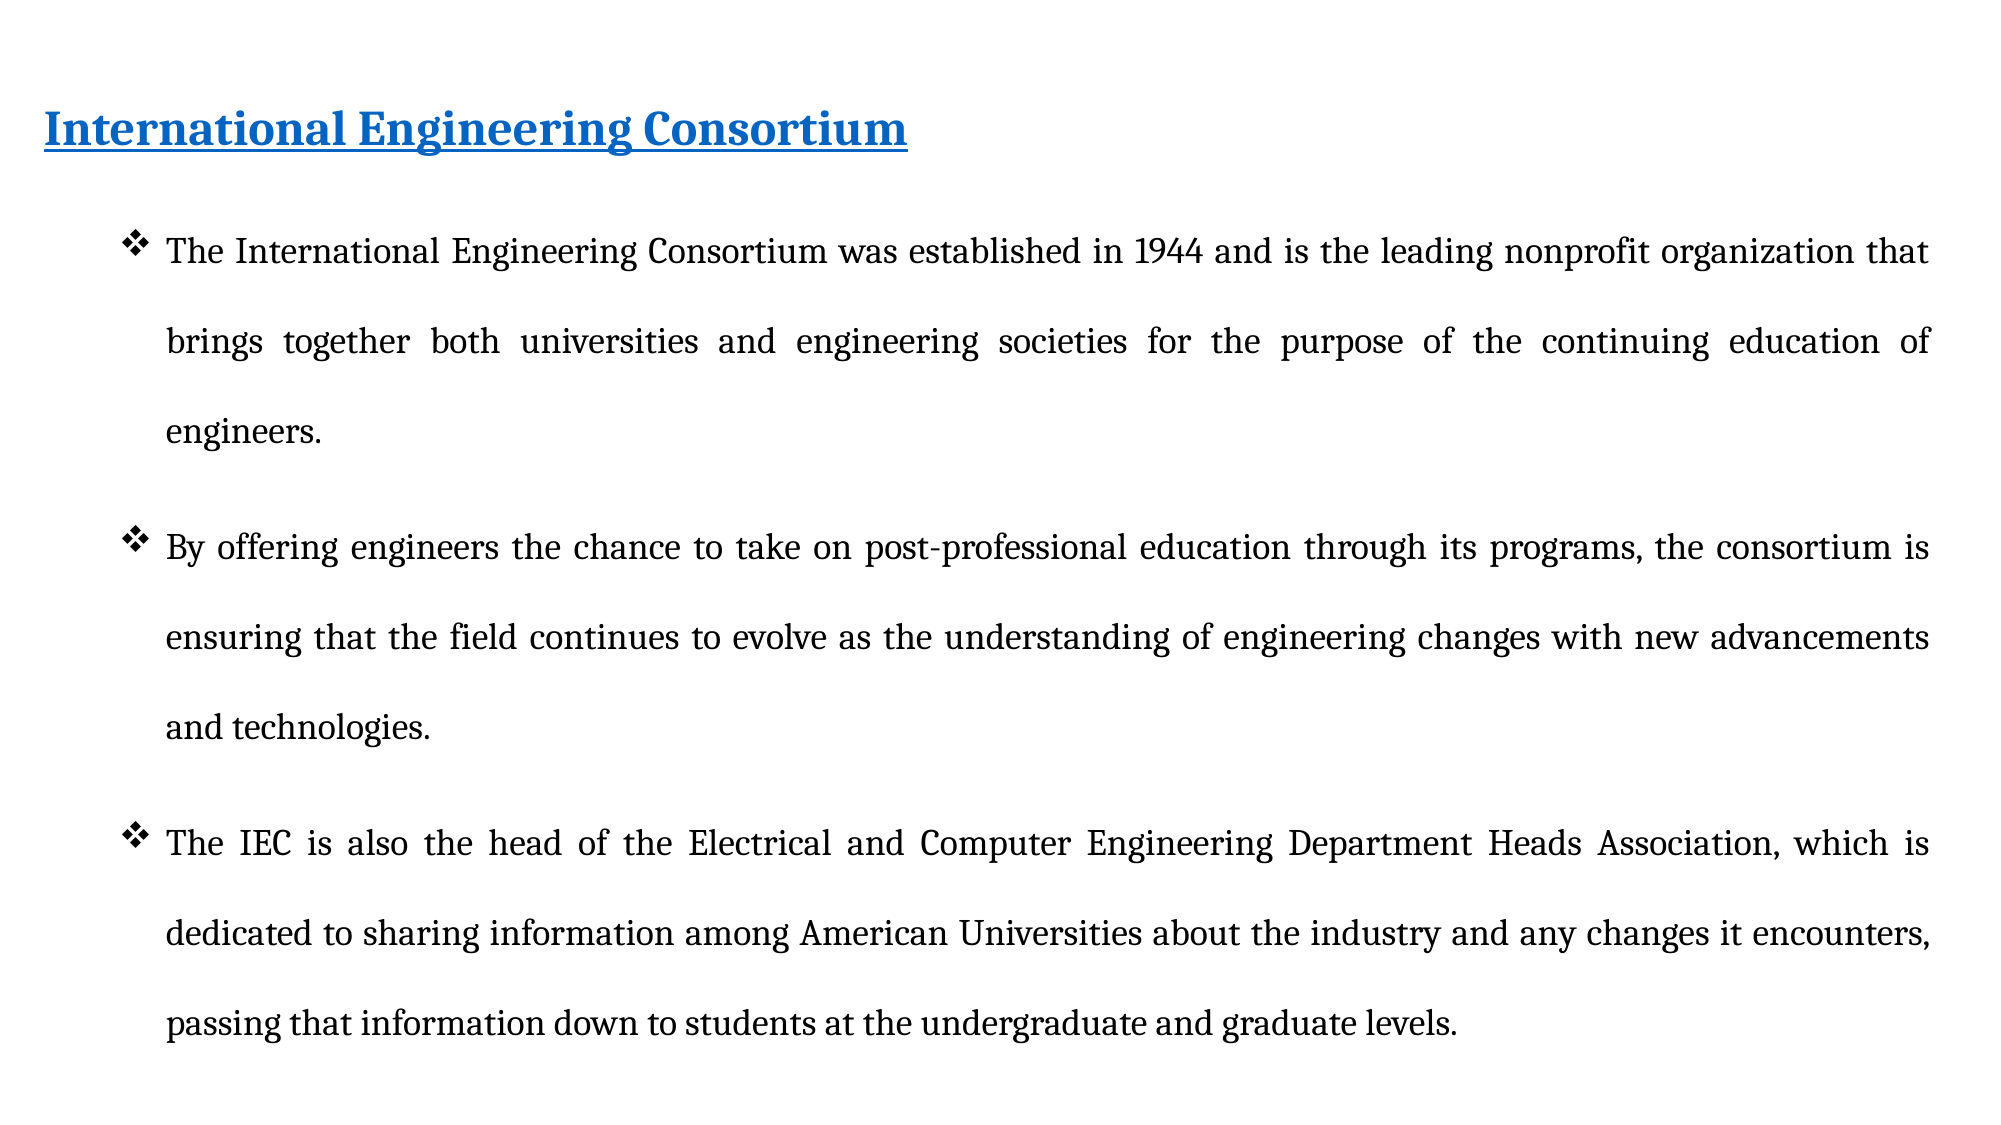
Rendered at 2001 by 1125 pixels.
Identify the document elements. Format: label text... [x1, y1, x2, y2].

text_box International Engineering Consortium The International Engineering Consortium was established in 1944 and is the leading nonprofit organization that brings together both universities and engineering societies for the purpose of the continuing education of engineers. By offering engineers the chance to take on post-professional education through its programs, the consortium is ensuring that the field continues to evolve as the understanding of engineering changes with new advancements and technologies. The IEC is also the head of the Electrical and Computer Engineering Department Heads Association, which is dedicated to sharing information among American Universities about the industry and any changes it encounters, passing that information down to students at the undergraduate and graduate levels. [29, 28, 1947, 1050]
